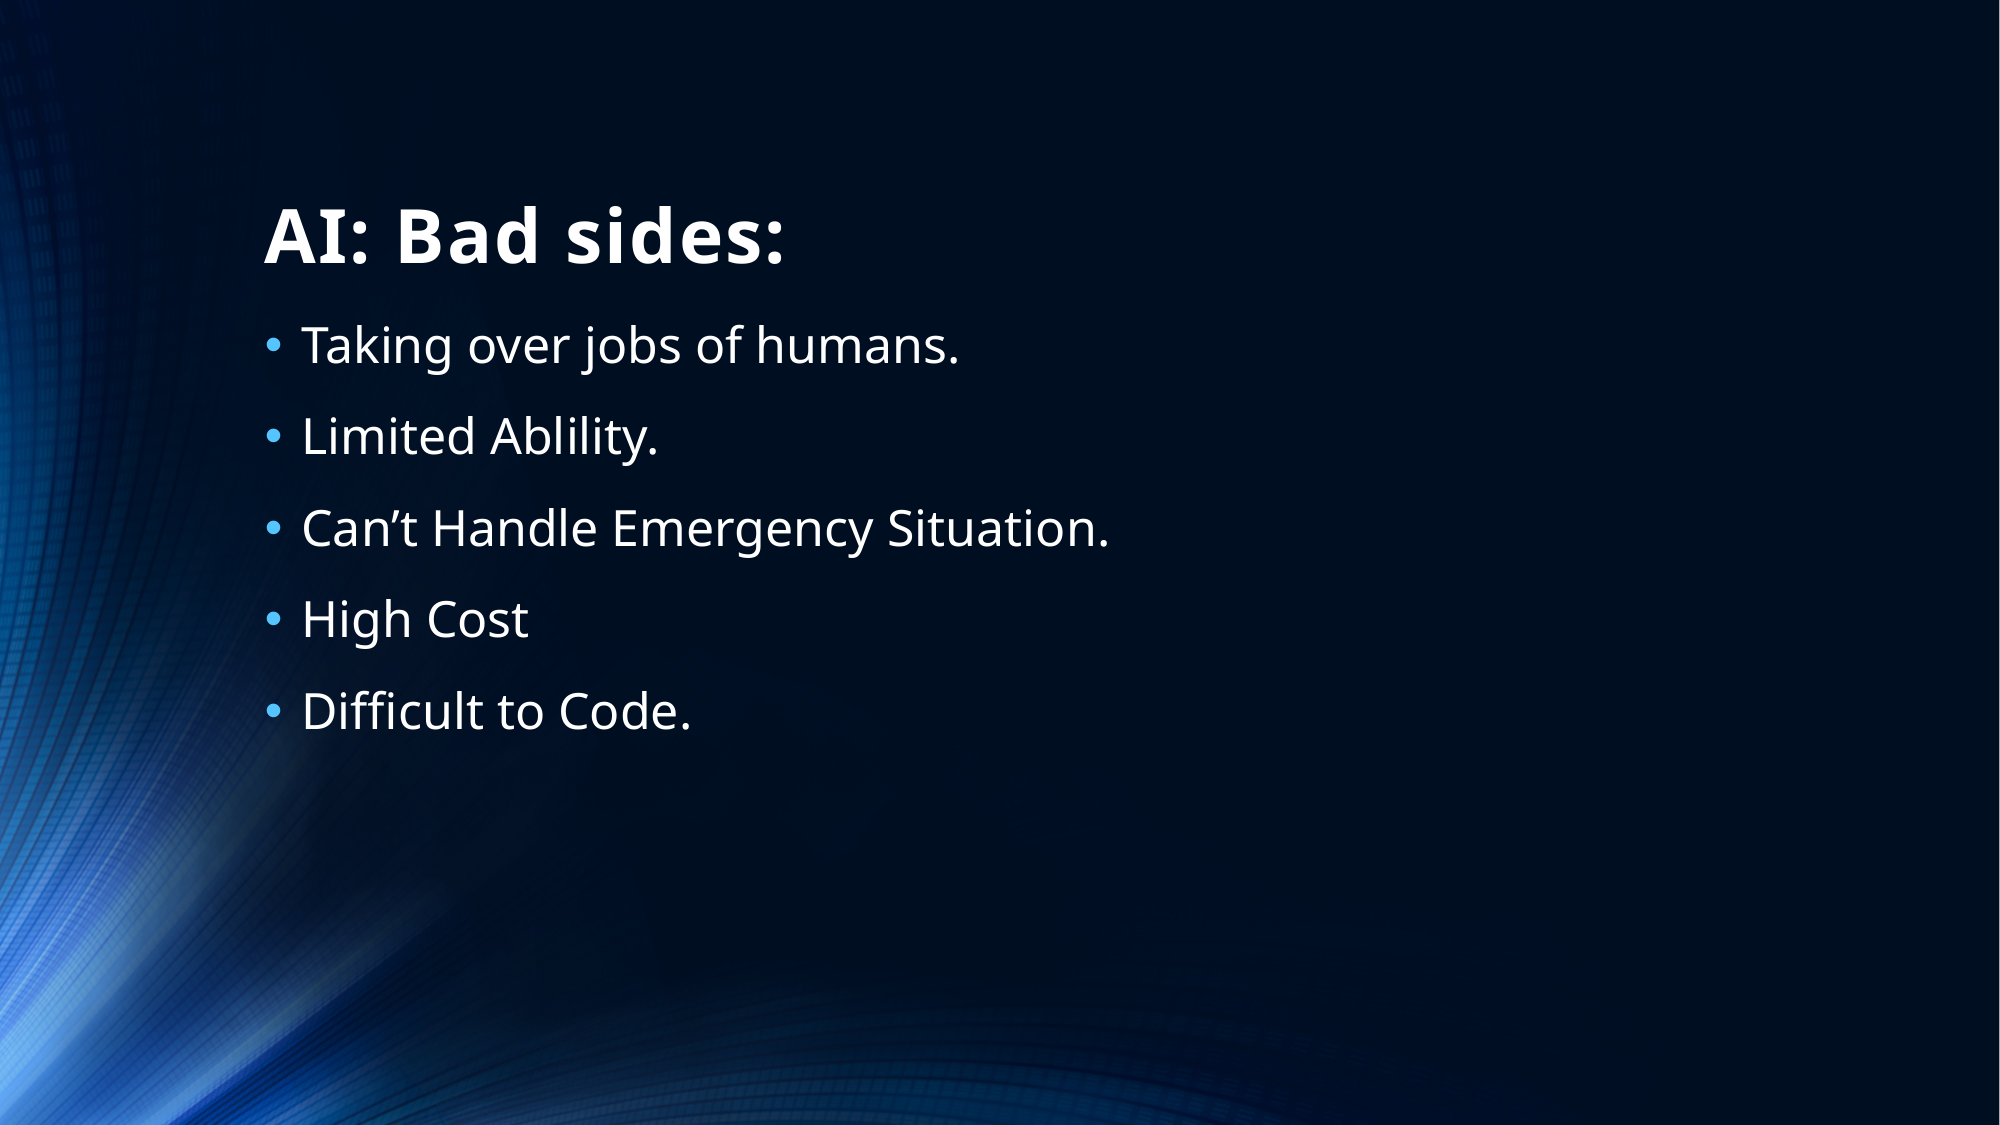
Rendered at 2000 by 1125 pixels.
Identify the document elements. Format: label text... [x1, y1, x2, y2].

picture [0, 0, 2000, 1125]
list Taking over jobs of humans. Limited Ablility. Can’t Handle Emergency Situation. High Cost Difficult to Code. [249, 312, 1749, 988]
title AI: Bad sides: [249, 62, 1750, 288]
